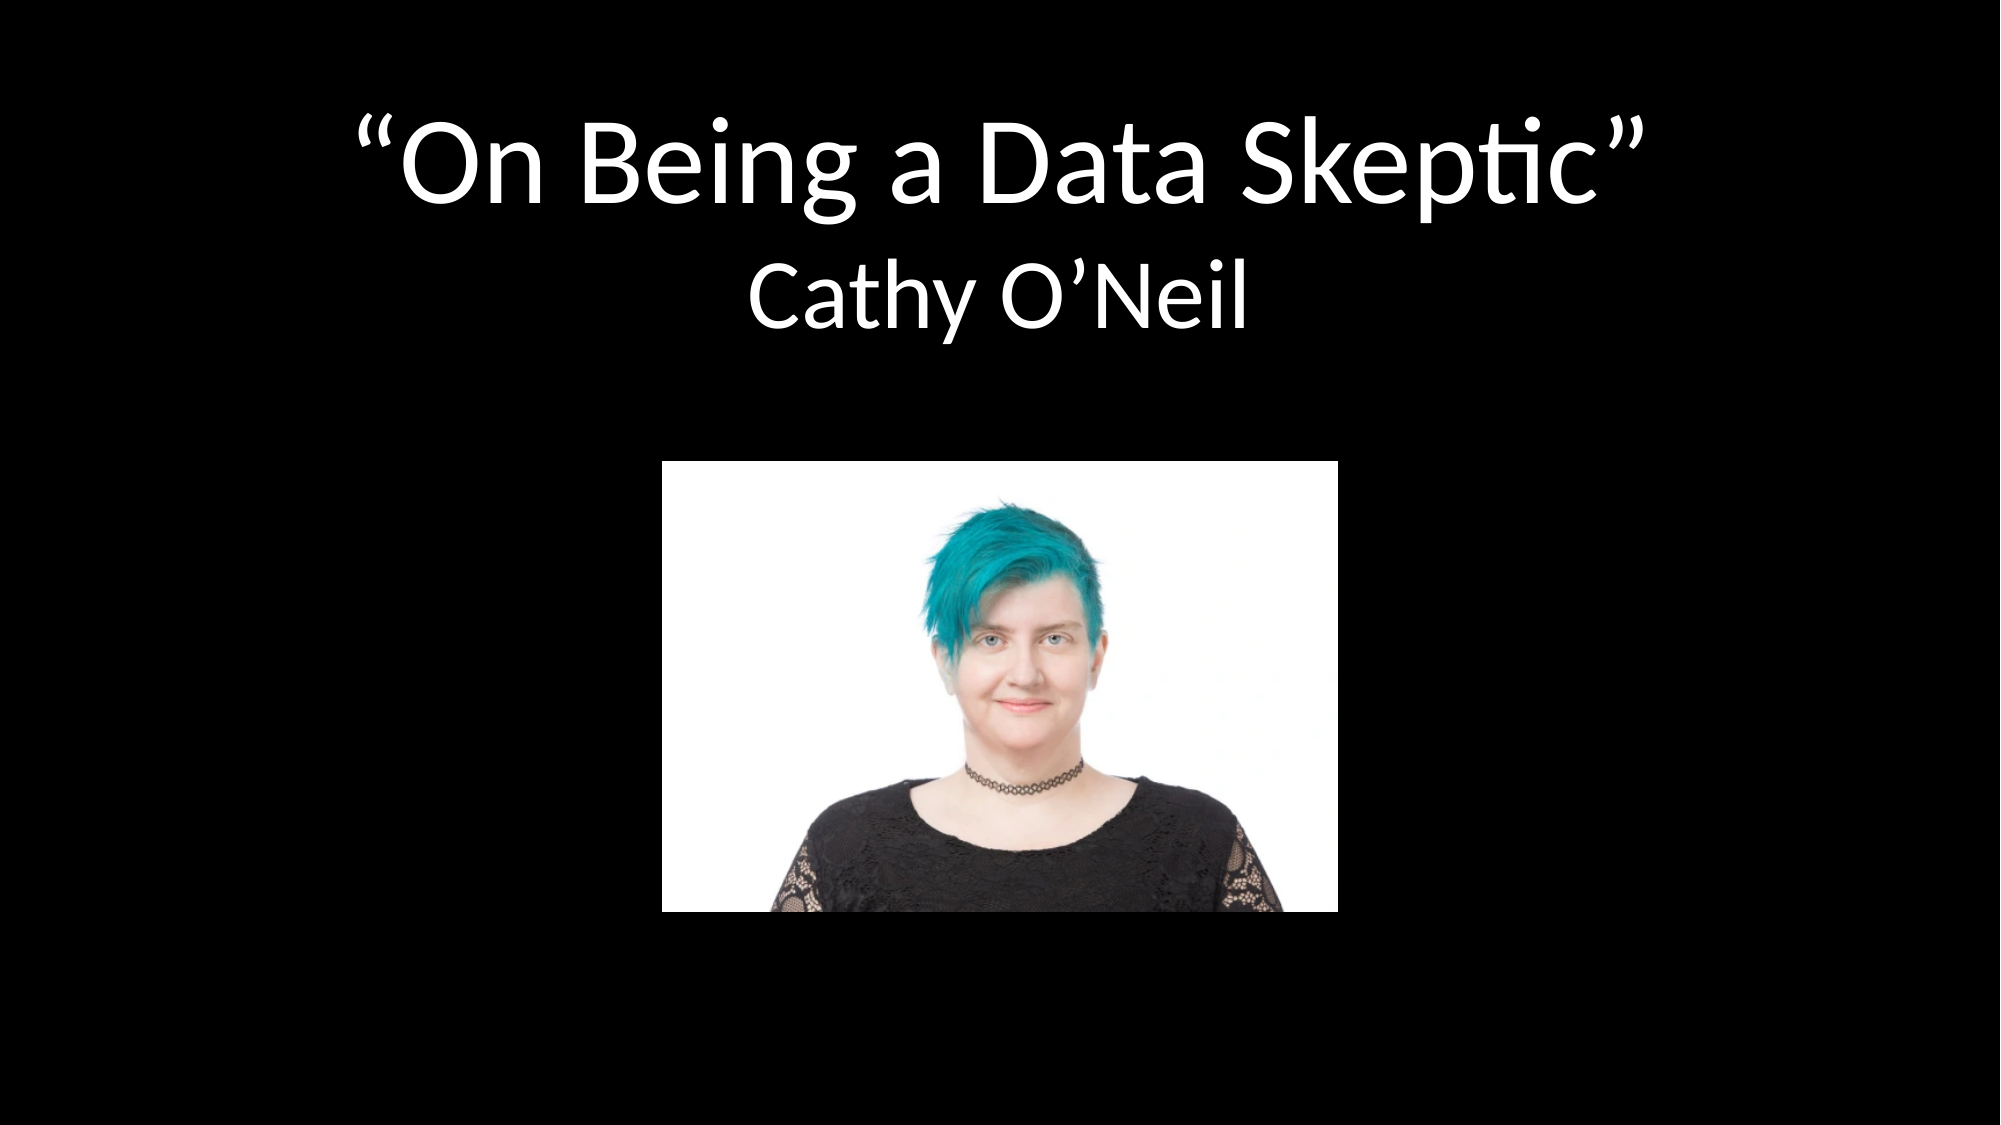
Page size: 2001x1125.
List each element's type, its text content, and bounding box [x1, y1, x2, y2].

list [99, 262, 1900, 1005]
title “On Being a Data Skeptic” Cathy O’Neil [99, 73, 1900, 262]
picture [661, 461, 1339, 912]
